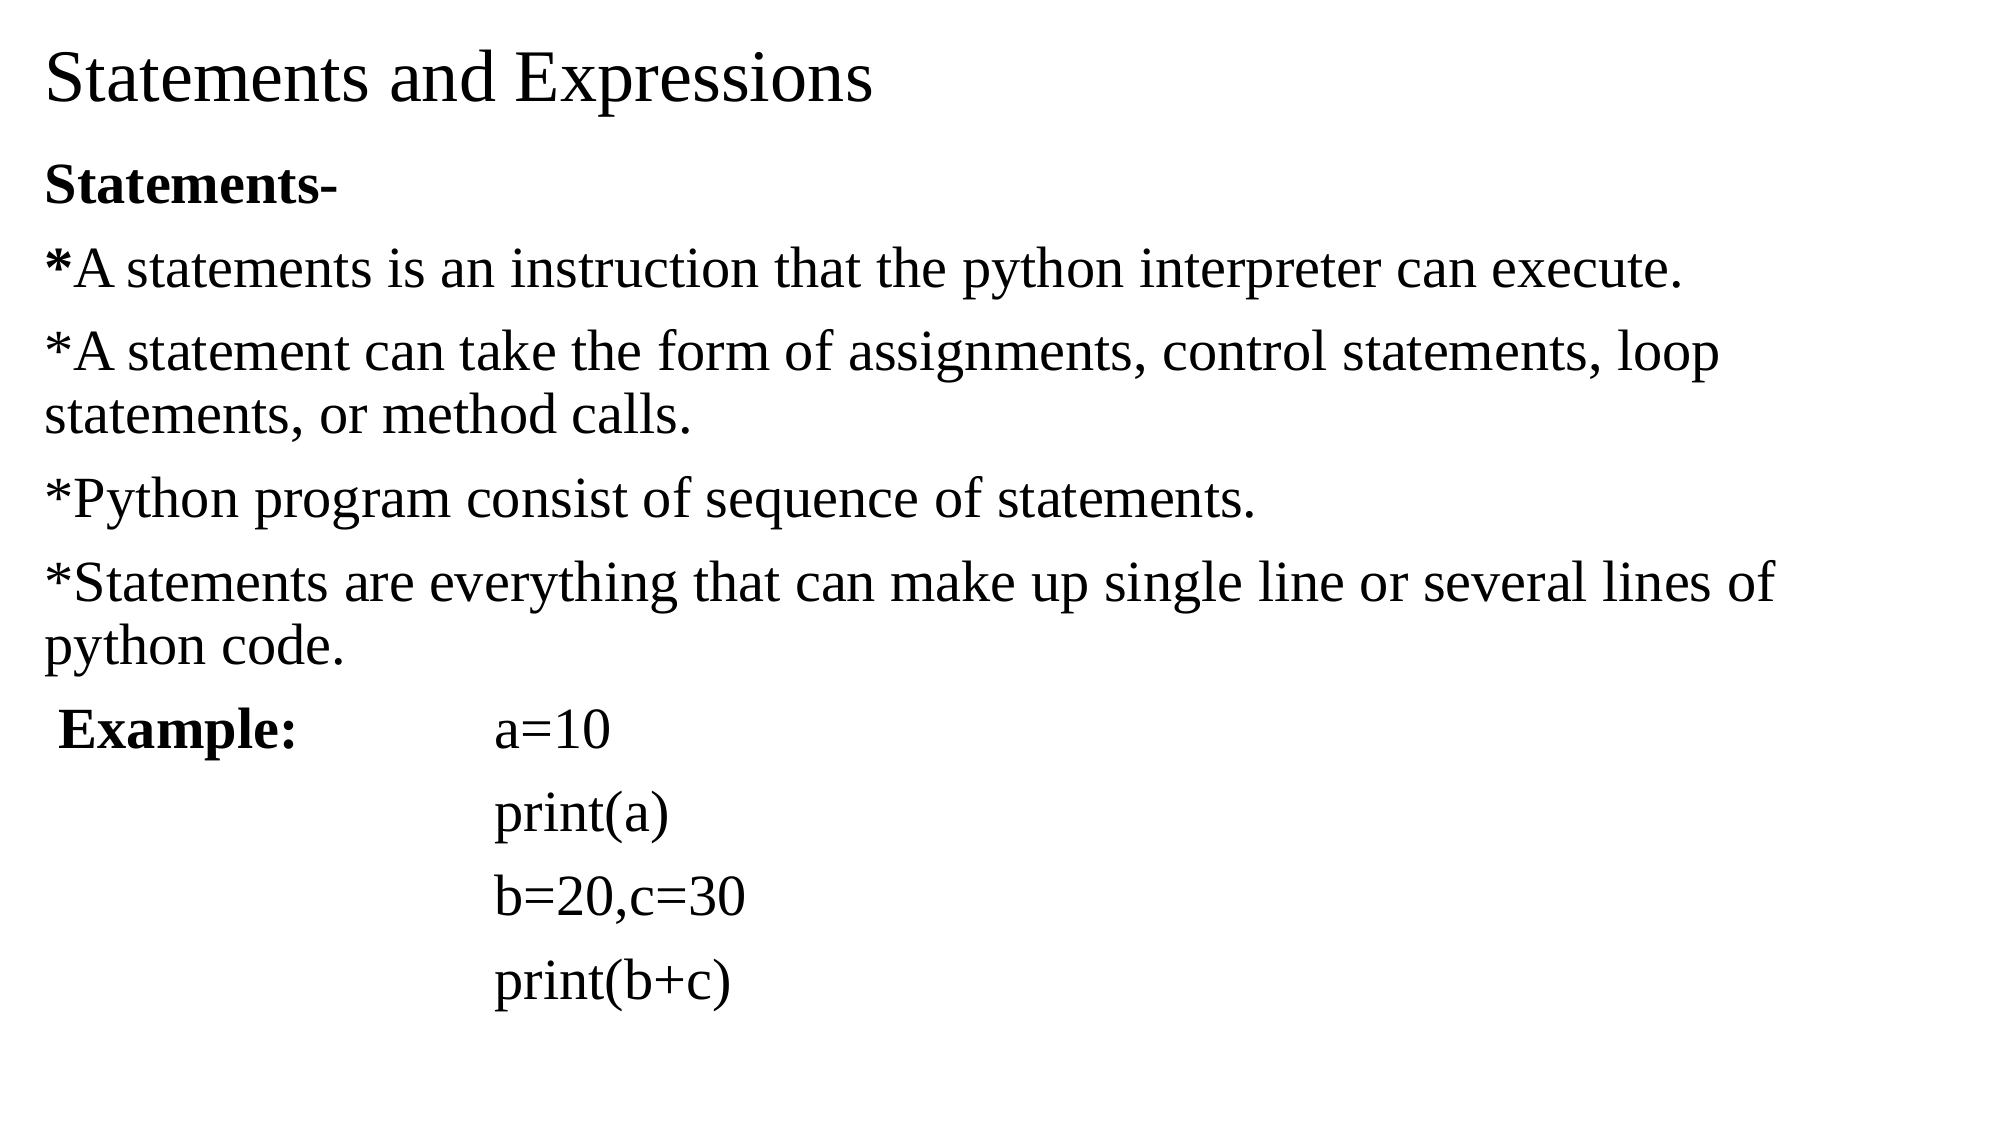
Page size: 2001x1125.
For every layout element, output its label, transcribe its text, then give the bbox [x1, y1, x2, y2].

list Statements- *A statements is an instruction that the python interpreter can execute. *A statement can take the form of assignments, control statements, loop statements, or method calls. *Python program consist of sequence of statements. *Statements are everything that can make up single line or several lines of python code. Example: a=10 print(a) b=20,c=30 print(b+c) [29, 145, 1957, 1094]
title Statements and Expressions [29, 29, 1957, 125]
